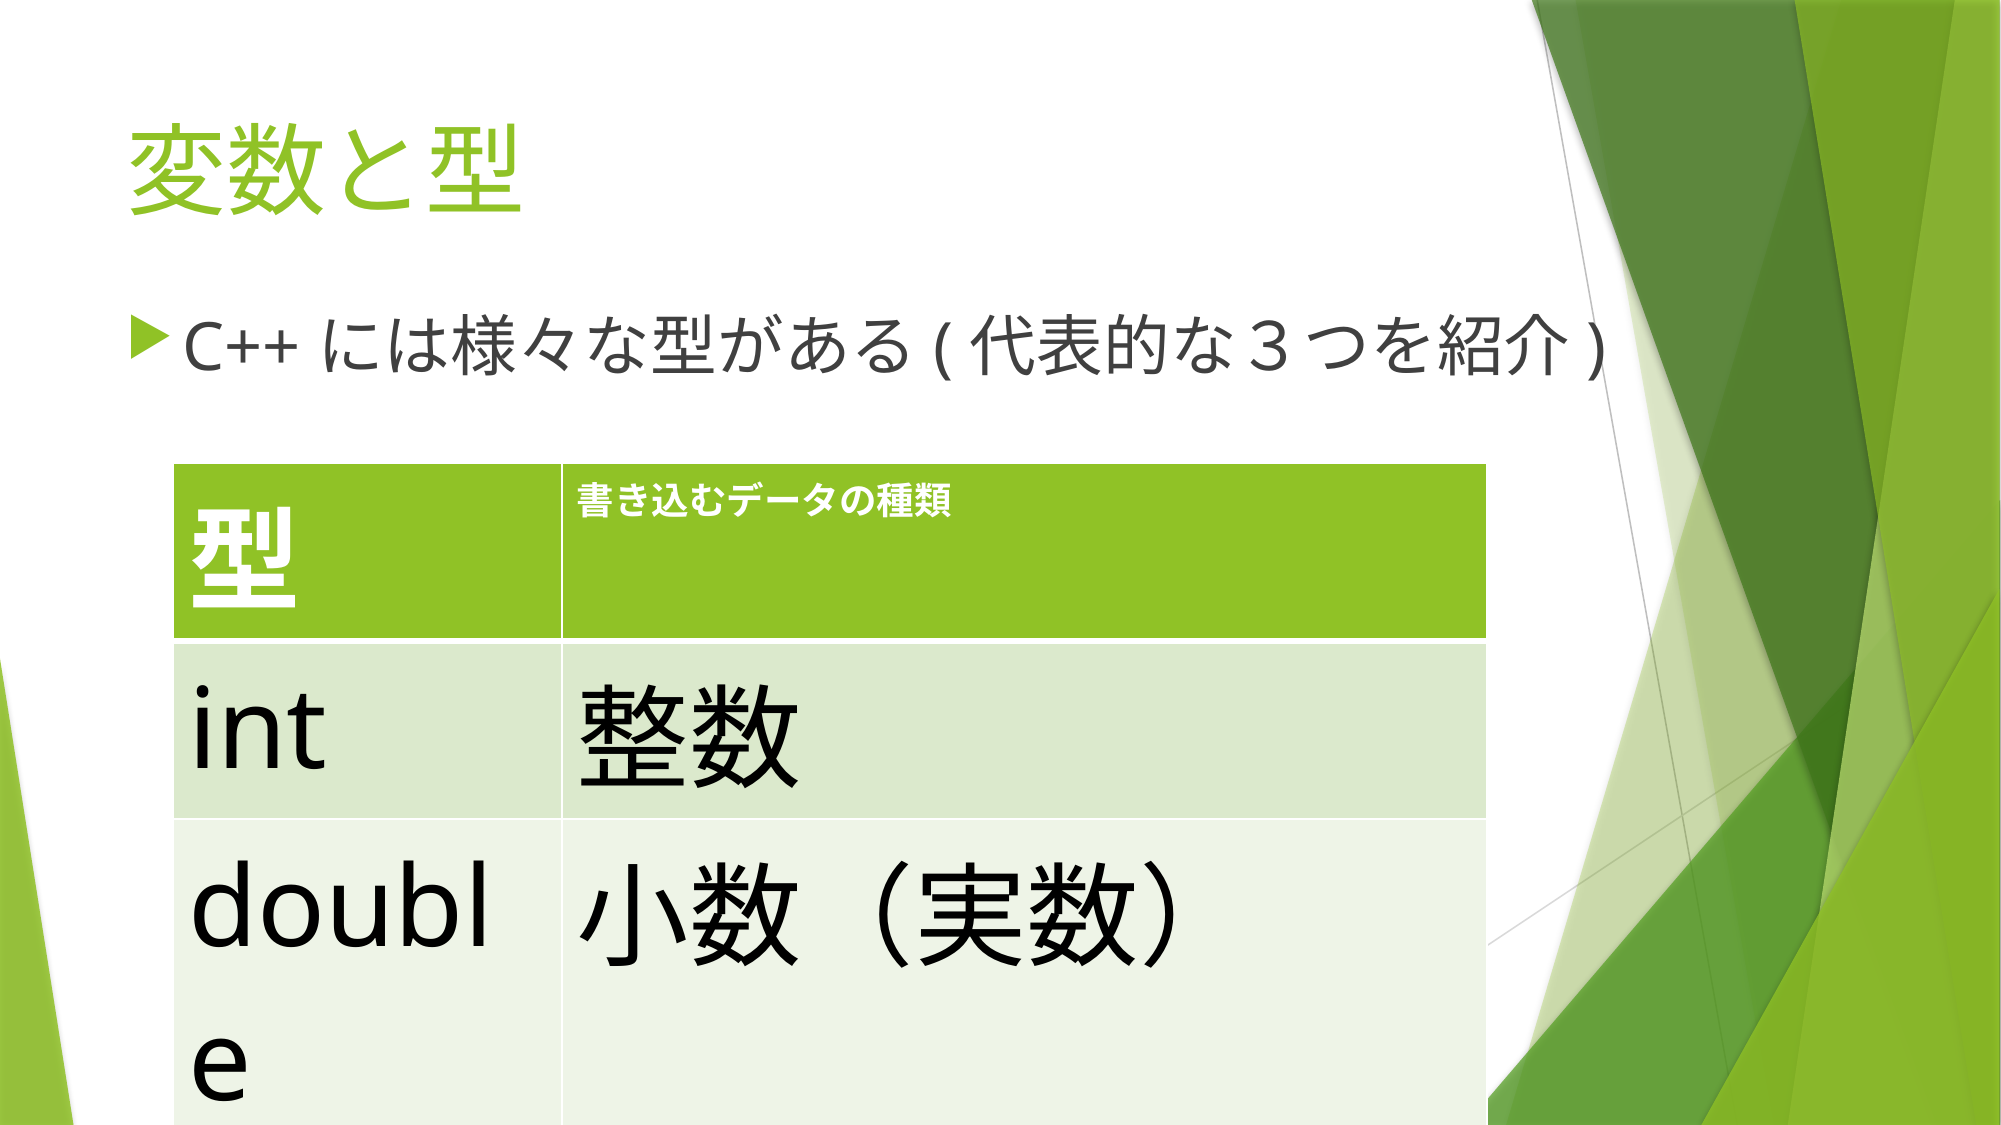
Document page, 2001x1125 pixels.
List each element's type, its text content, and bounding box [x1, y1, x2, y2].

table_header 書き込むデータの種類 [563, 464, 1486, 638]
table_cell double [174, 820, 561, 1125]
table_header 型 [174, 464, 561, 638]
list C++には様々な型がある(代表的な３つを紹介) [111, 296, 1643, 398]
table_cell 小数（実数） [563, 820, 1486, 1125]
table_cell int [174, 644, 561, 818]
table_cell 整数 [563, 644, 1486, 818]
title 変数と型 [111, 99, 1522, 296]
